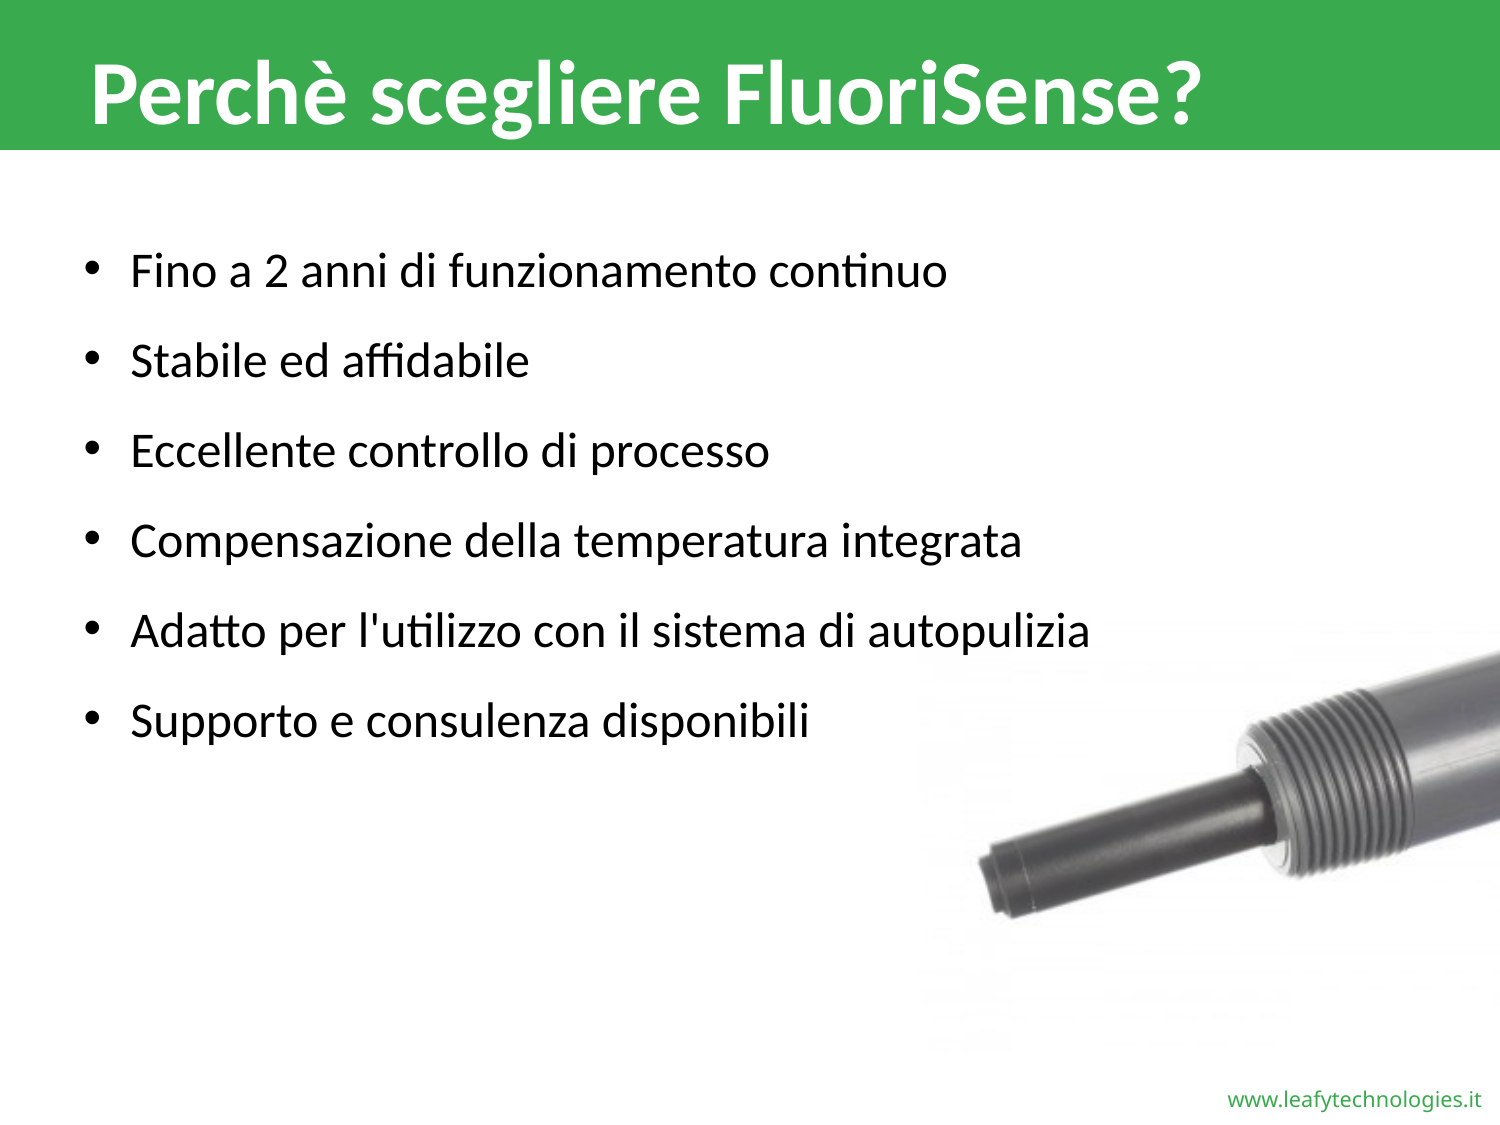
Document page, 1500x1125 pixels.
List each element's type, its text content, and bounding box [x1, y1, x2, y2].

picture [918, 617, 1500, 1066]
text_box Fino a 2 anni di funzionamento continuo Stabile ed affidabile Eccellente controllo di processo Compensazione della temperatura integrata Adatto per l'utilizzo con il sistema di autopulizia Supporto e consulenza disponibili [68, 199, 1188, 755]
title Perchè scegliere FluoriSense? [75, 24, 1413, 150]
